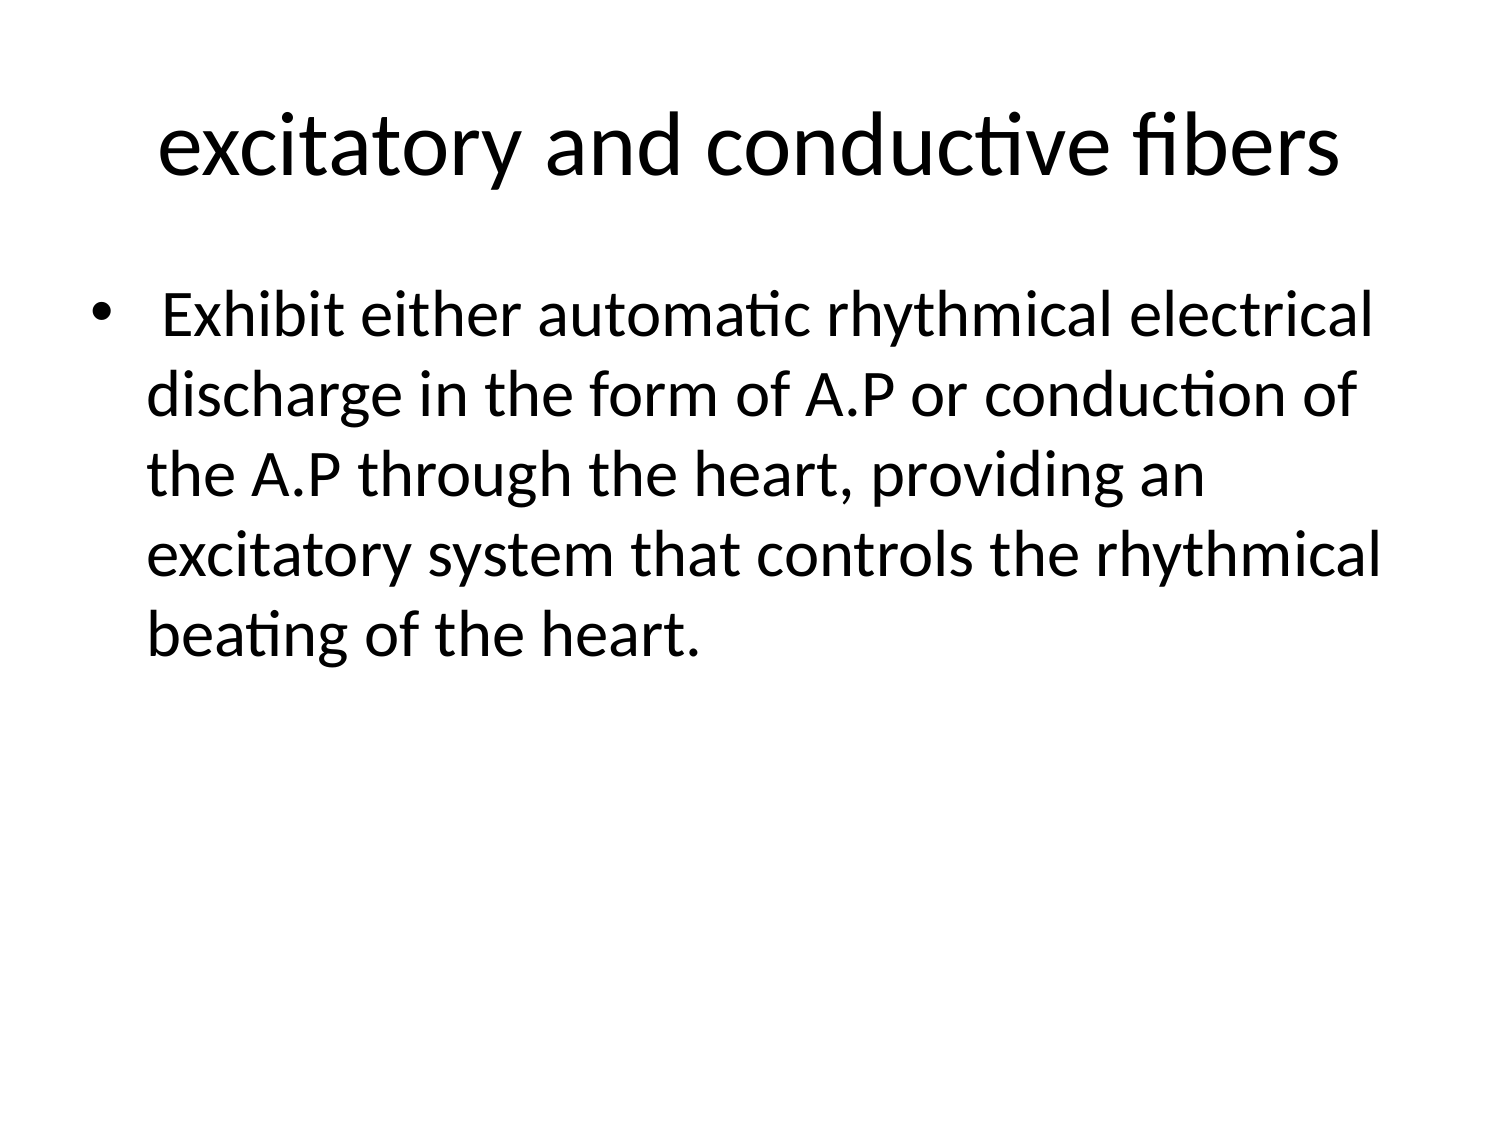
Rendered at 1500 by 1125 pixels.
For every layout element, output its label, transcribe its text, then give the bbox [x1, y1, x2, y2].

list Exhibit either automatic rhythmical electrical discharge in the form of A.P or conduction of the A.P through the heart, providing an excitatory system that controls the rhythmical beating of the heart. [75, 262, 1425, 1005]
title excitatory and conductive fibers [75, 45, 1425, 233]
